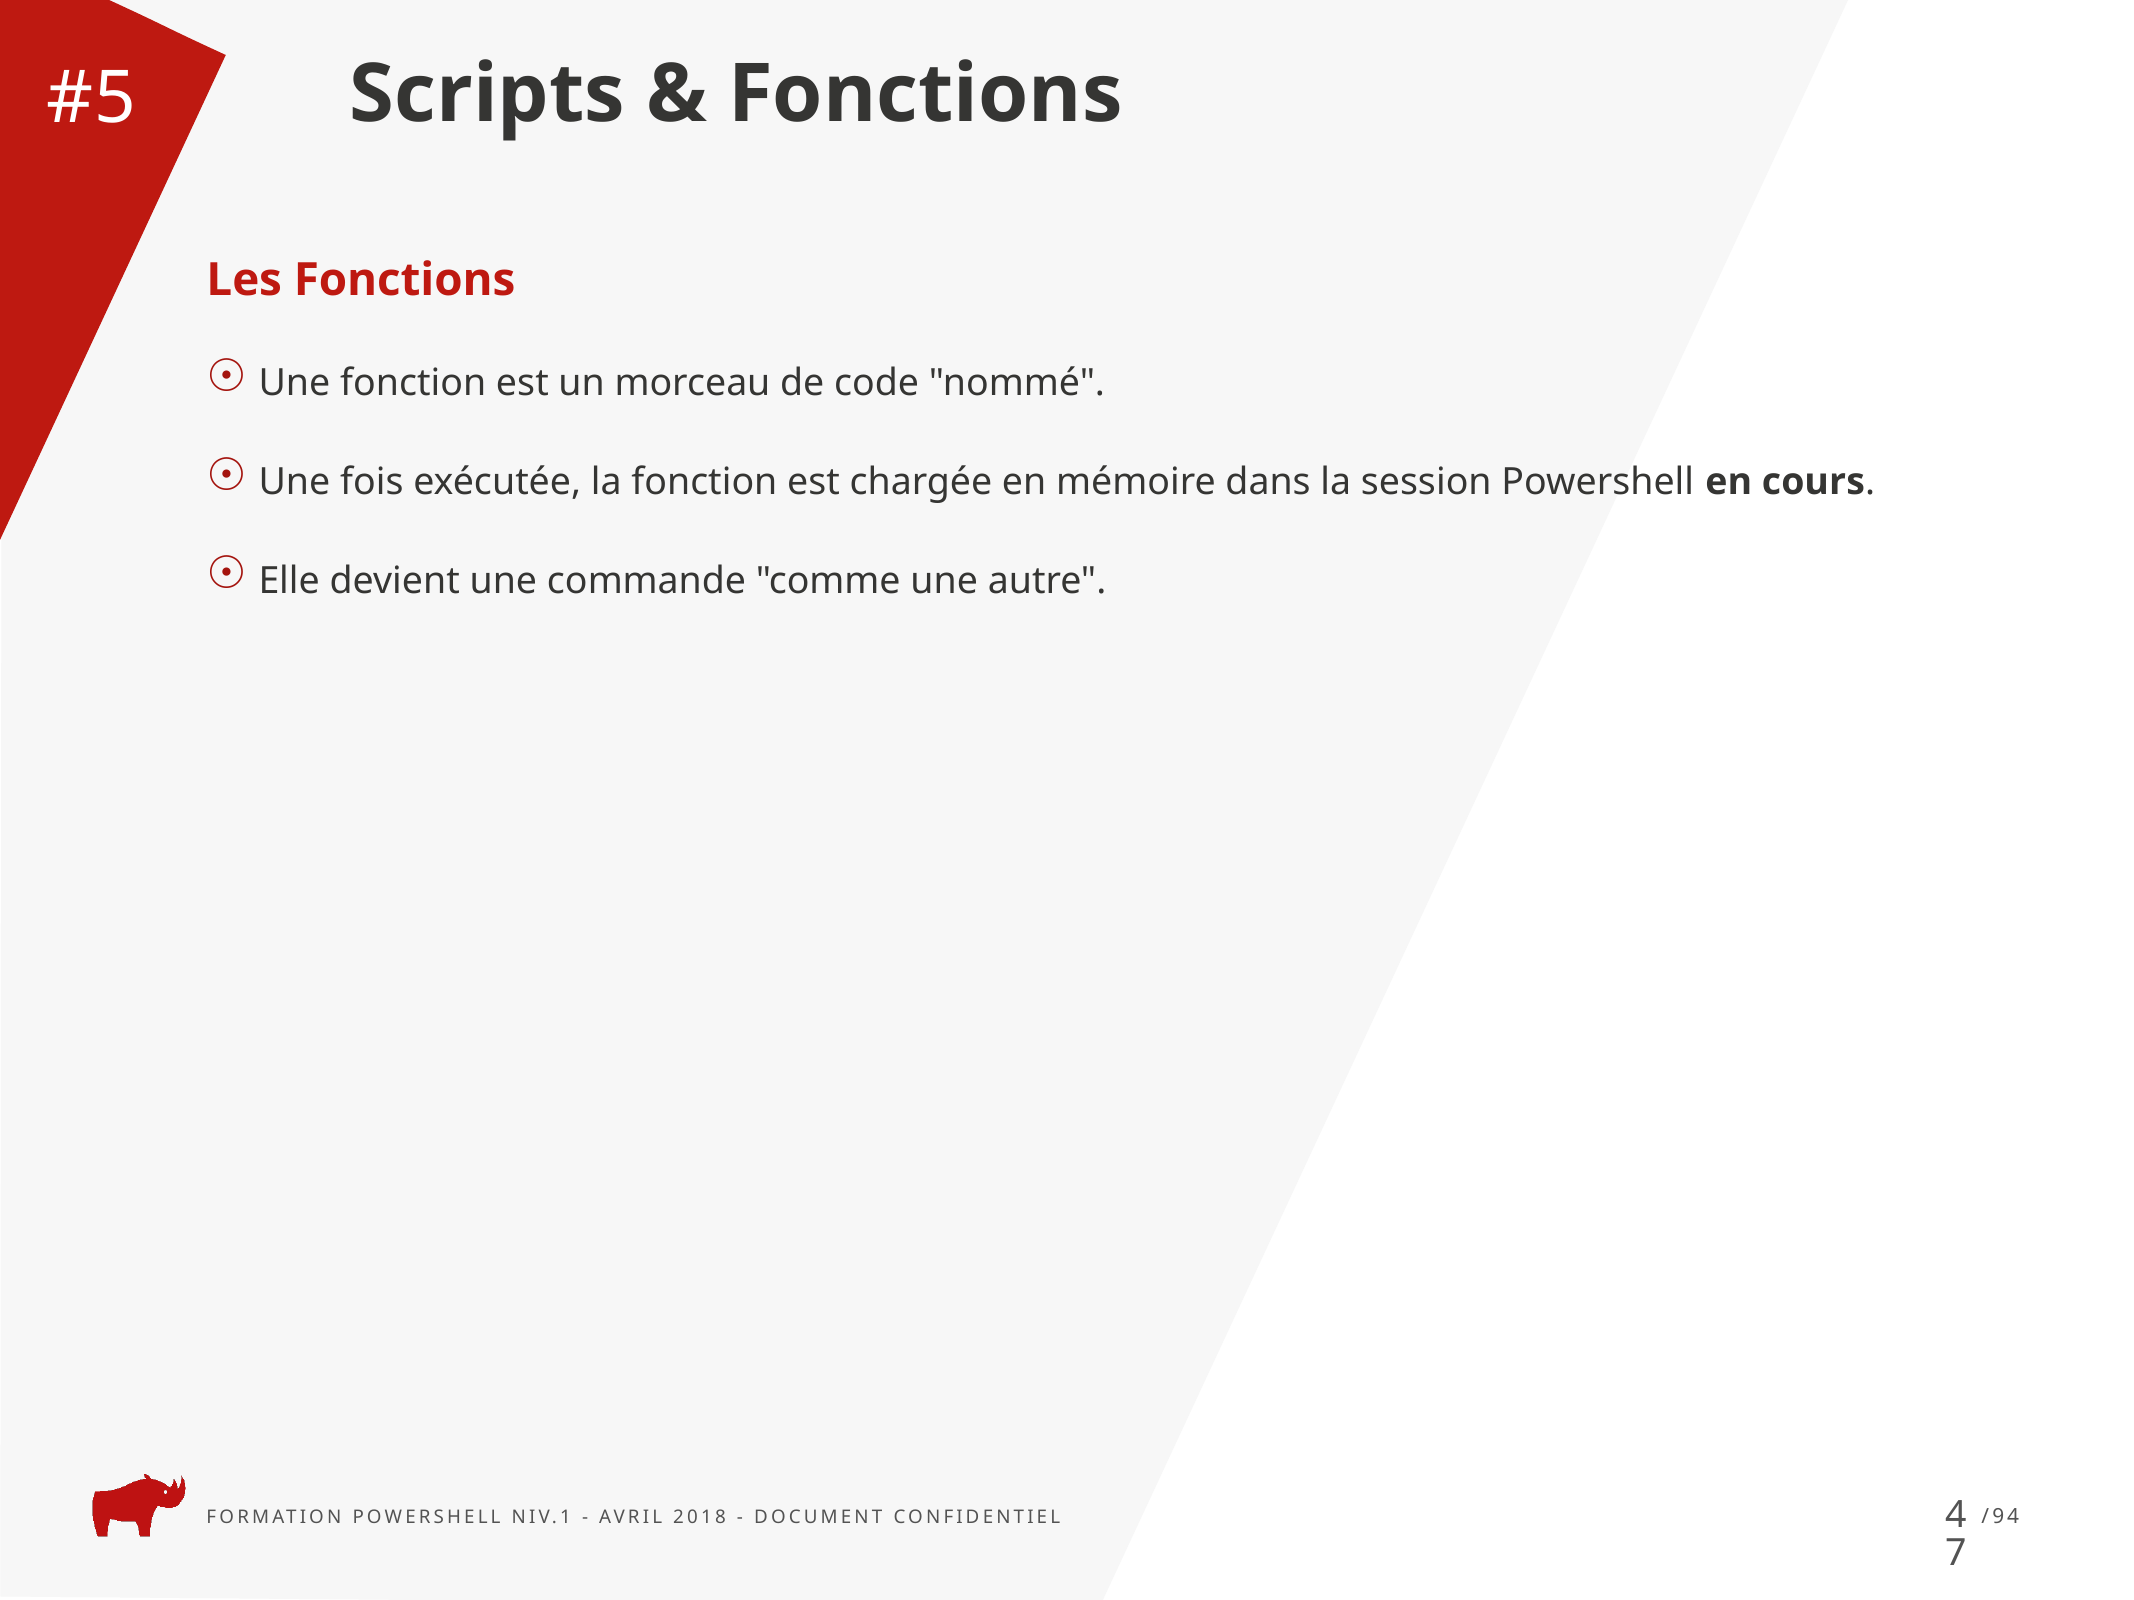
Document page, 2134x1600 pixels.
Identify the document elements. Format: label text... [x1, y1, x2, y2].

text_box #5 [38, 40, 145, 145]
picture [44, 1440, 230, 1572]
title Scripts & Fonctions [340, 0, 2134, 147]
slide_number 47 [1936, 1481, 1979, 1538]
text_box Les Fonctions Une fonction est un morceau de code "nommé". Une fois exécutée, la fonction est chargée en mémoire dans la session Powershell en cours. Elle devient une commande "comme une autre". [206, 249, 2088, 1379]
